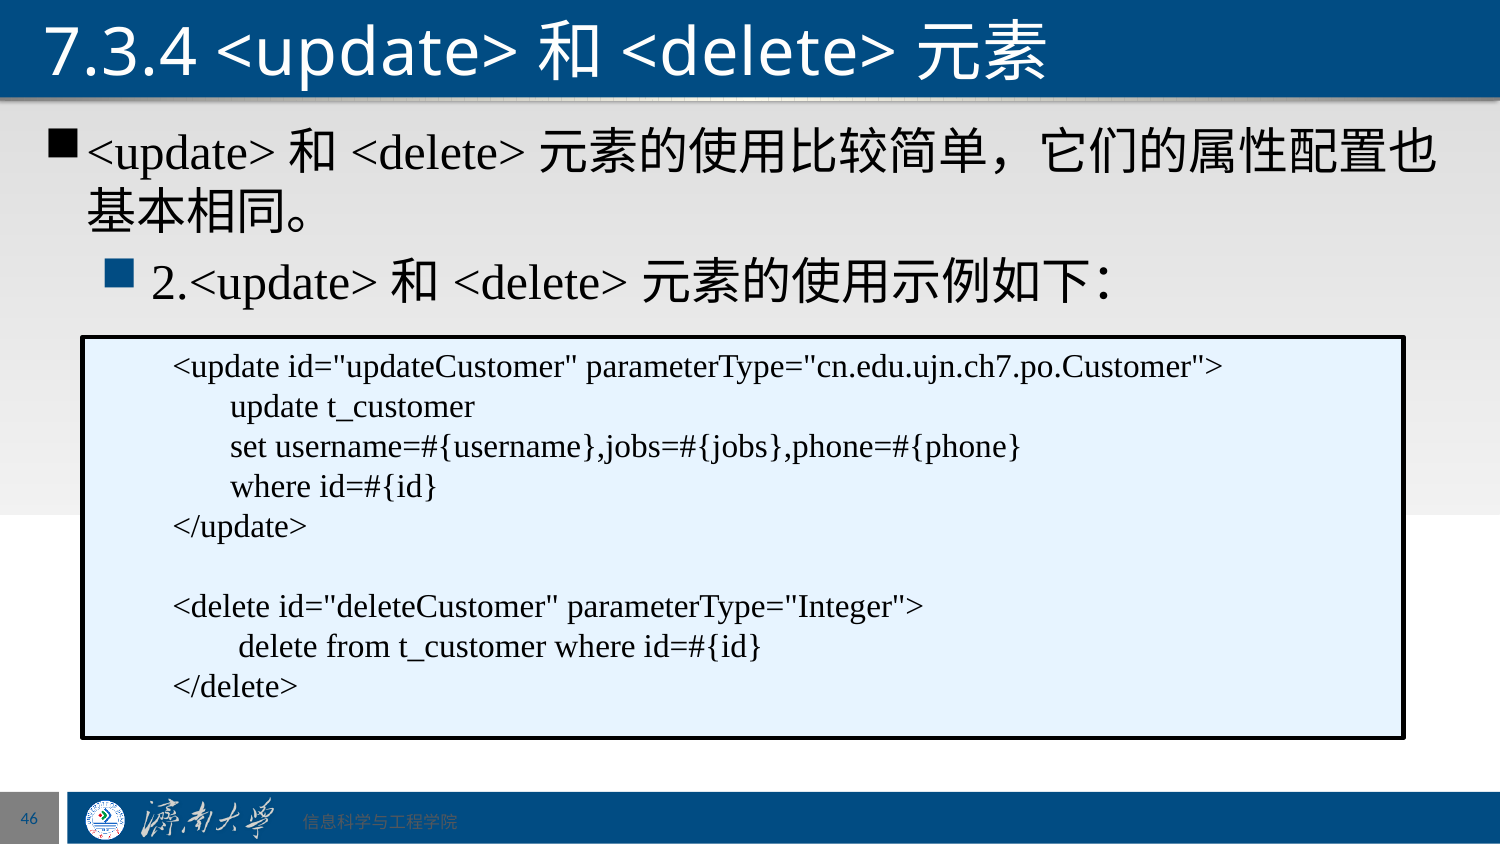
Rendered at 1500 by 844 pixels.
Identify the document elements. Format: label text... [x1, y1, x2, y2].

text_box <update id="updateCustomer" parameterType="cn.edu.ujn.ch7.po.Customer"> update t_customer set username=#{username},jobs=#{jobs},phone=#{phone} where id=#{id} </update> <delete id="deleteCustomer" parameterType="Integer"> delete from t_customer where id=#{id} </delete> [82, 336, 1404, 738]
picture [85, 800, 125, 840]
list <update>和<delete>元素的使用比较简单，它们的属性配置也基本相同。 2.<update>和<delete>元素的使用示例如下： [29, 112, 1484, 791]
title 7.3.4 <update>和<delete>元素 [0, 0, 1500, 98]
